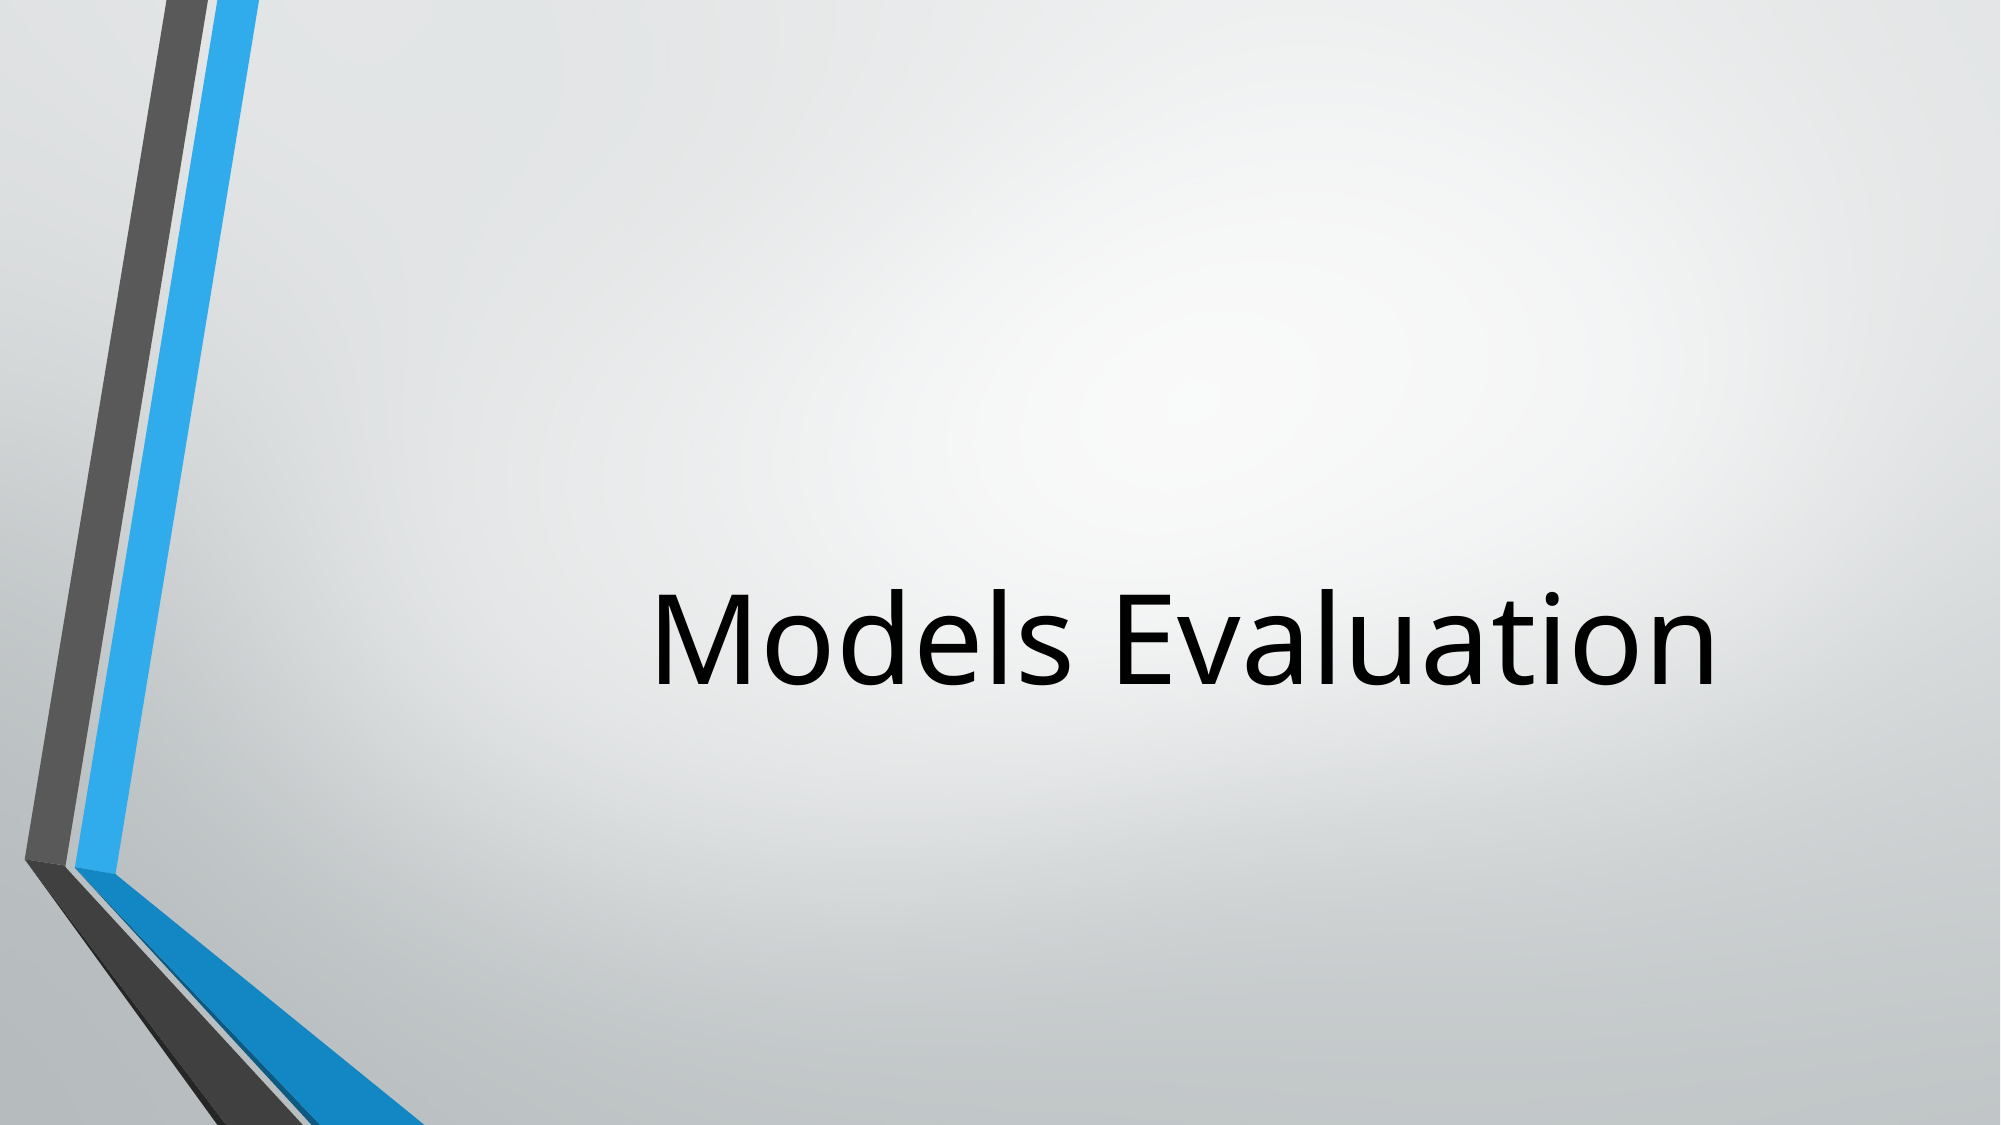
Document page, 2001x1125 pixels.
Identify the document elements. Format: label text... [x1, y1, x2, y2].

title Models Evaluation [632, 158, 1842, 717]
